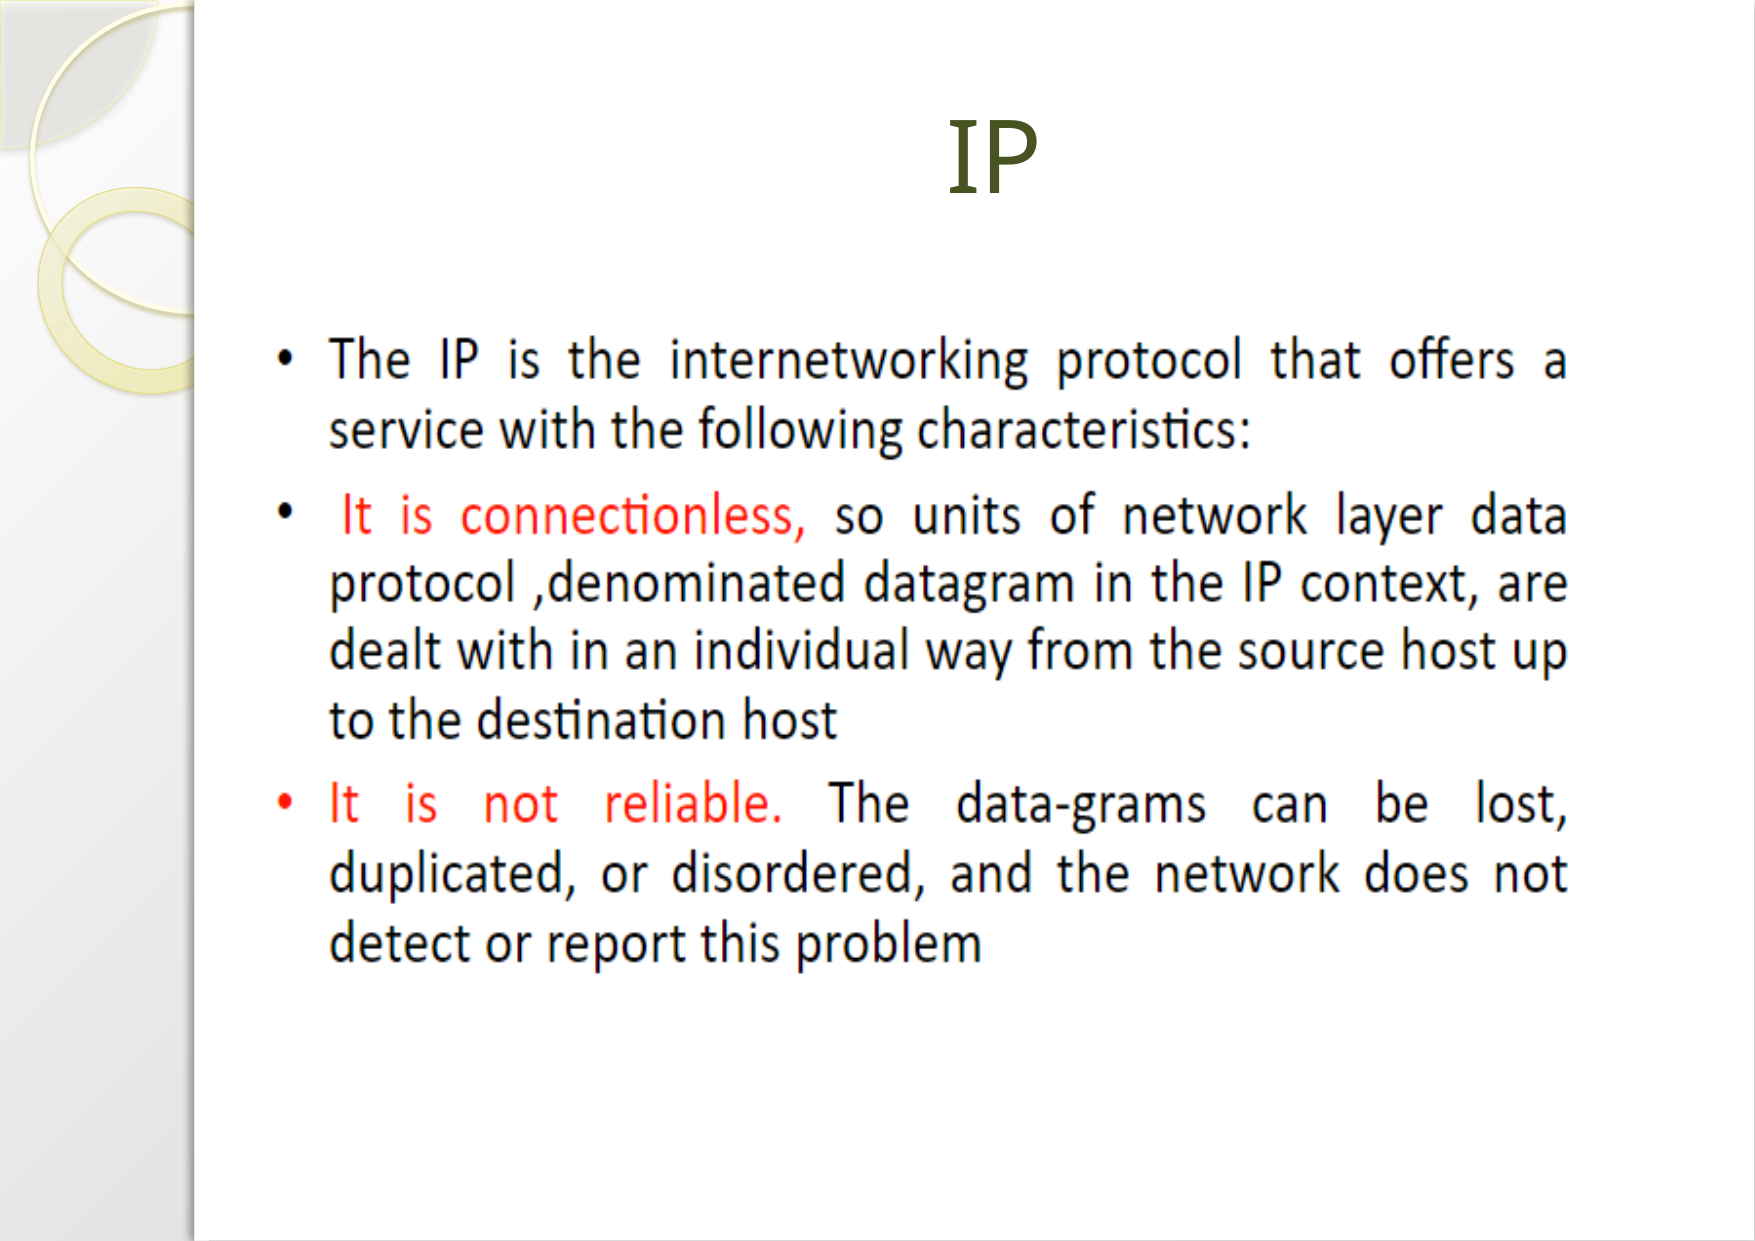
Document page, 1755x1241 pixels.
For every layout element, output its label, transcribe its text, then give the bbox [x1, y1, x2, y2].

title IP [275, 49, 1714, 257]
picture [239, 307, 1603, 1046]
